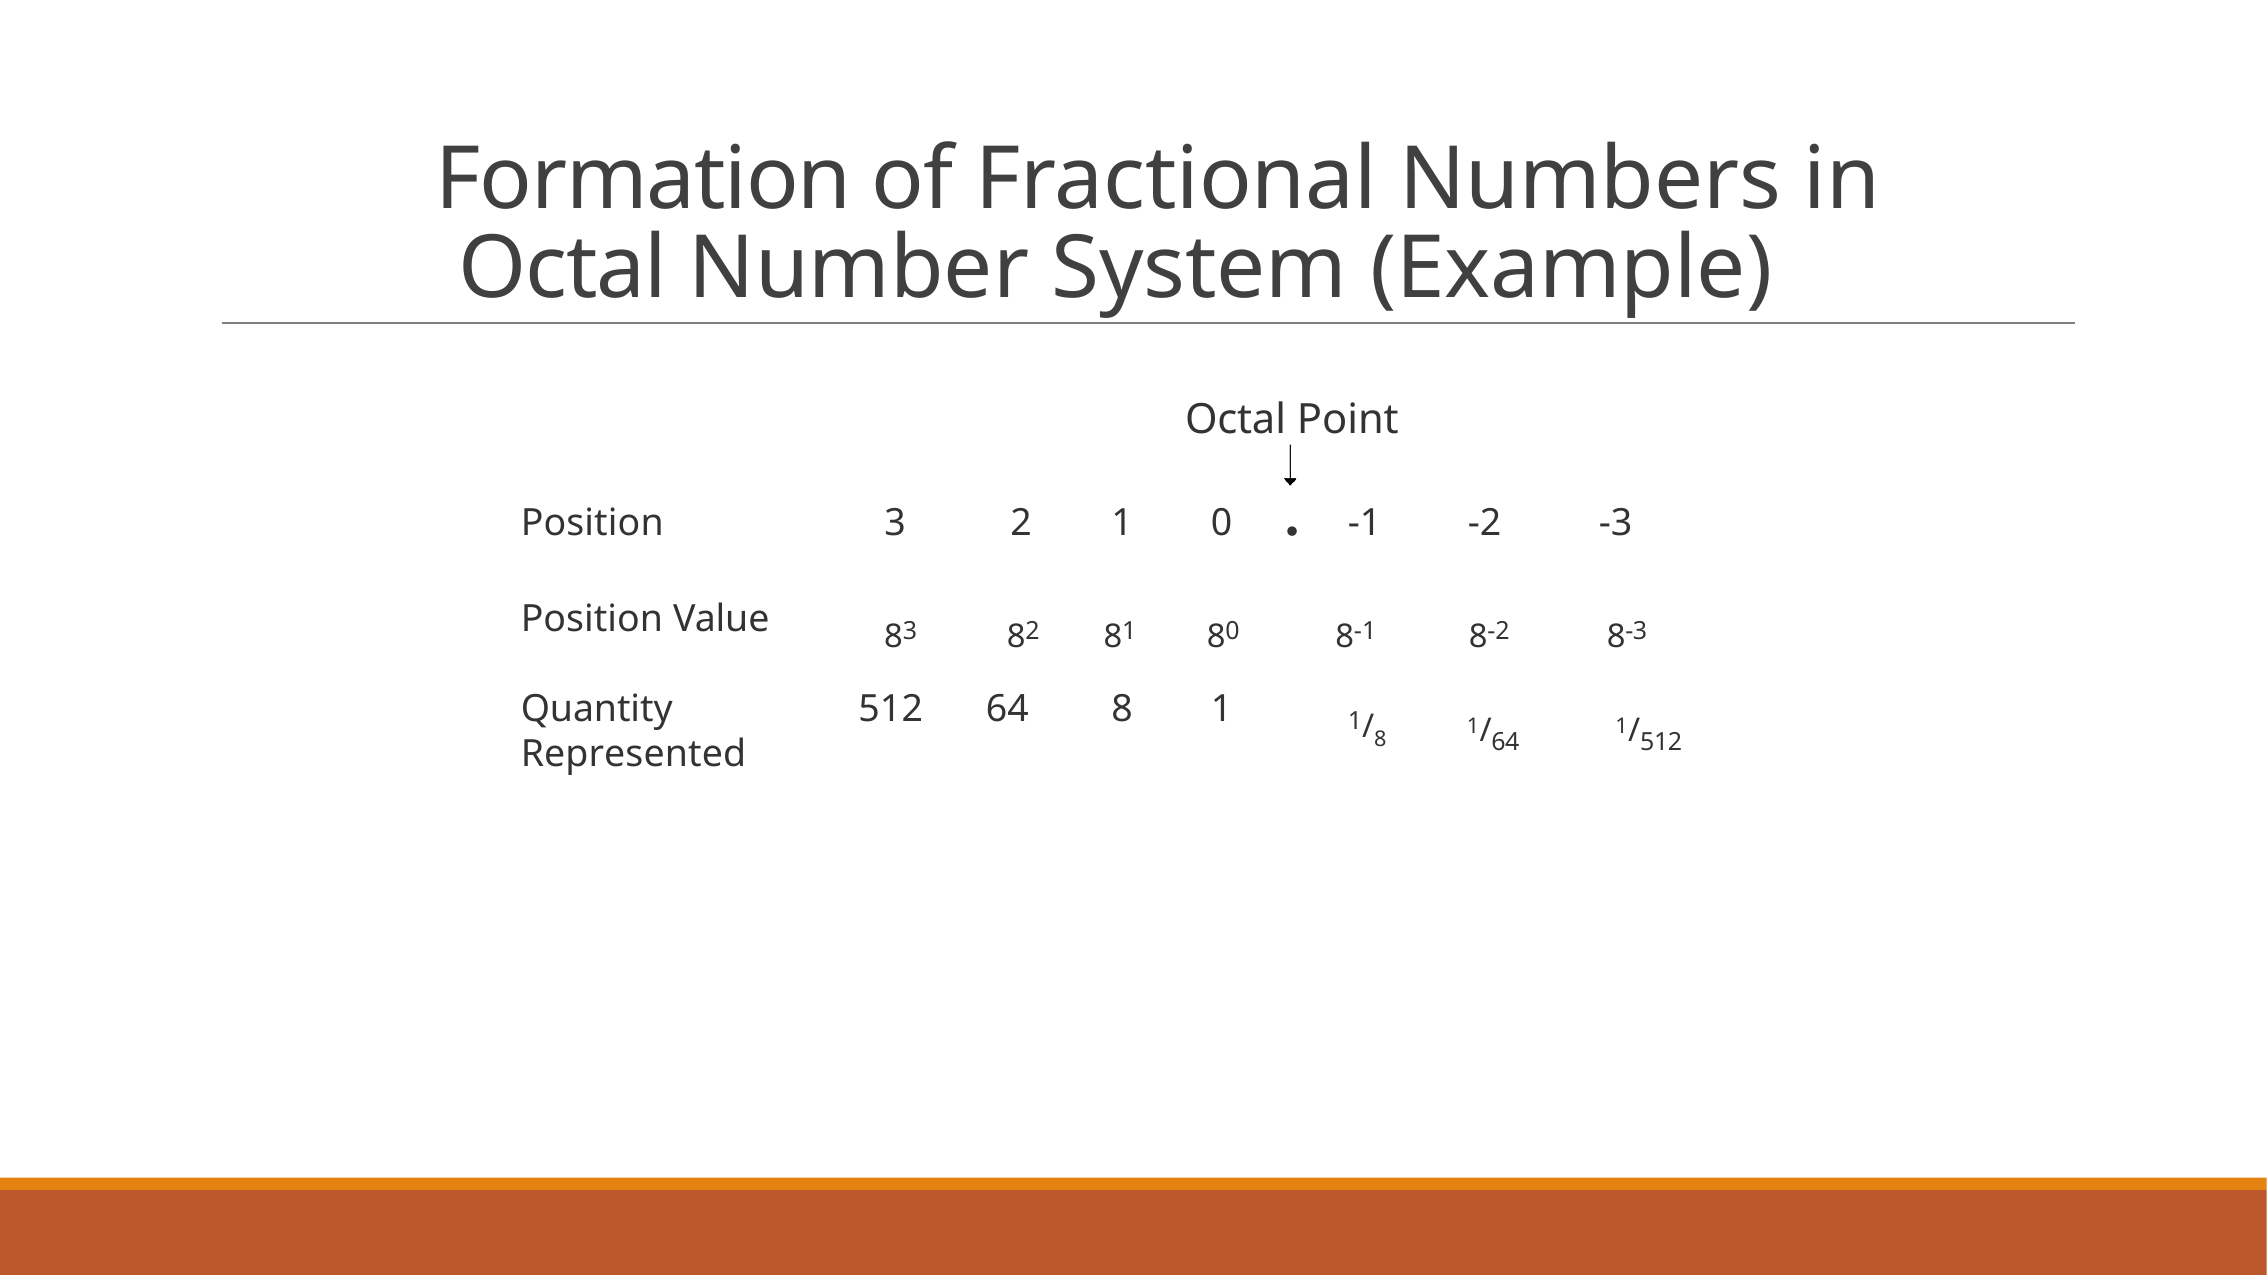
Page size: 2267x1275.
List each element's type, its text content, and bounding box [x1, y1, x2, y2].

text_box 2 1 0 . -1 -2 -3 [1008, 474, 1640, 548]
text_box 1/8 [1345, 670, 1399, 751]
text_box 1/64 [1464, 691, 1533, 762]
title Formation of Fractional Numbers in Octal Number System (Example) [420, 53, 1909, 323]
text_box Position [518, 496, 671, 544]
text_box [1283, 444, 1297, 486]
text_box 1/512 [1613, 691, 1698, 762]
text_box 8-1 8-2 [1333, 580, 1521, 655]
text_box Position Value [518, 591, 788, 639]
text_box Octal Point [1183, 390, 1415, 443]
text_box 8-3 [1604, 580, 1660, 655]
text_box 512 64 8 1 [856, 681, 1235, 729]
text_box Quantity Represented [518, 681, 761, 774]
text_box 3 [882, 496, 911, 544]
text_box 82 81 80 [1004, 580, 1247, 655]
text_box 83 [882, 580, 927, 655]
